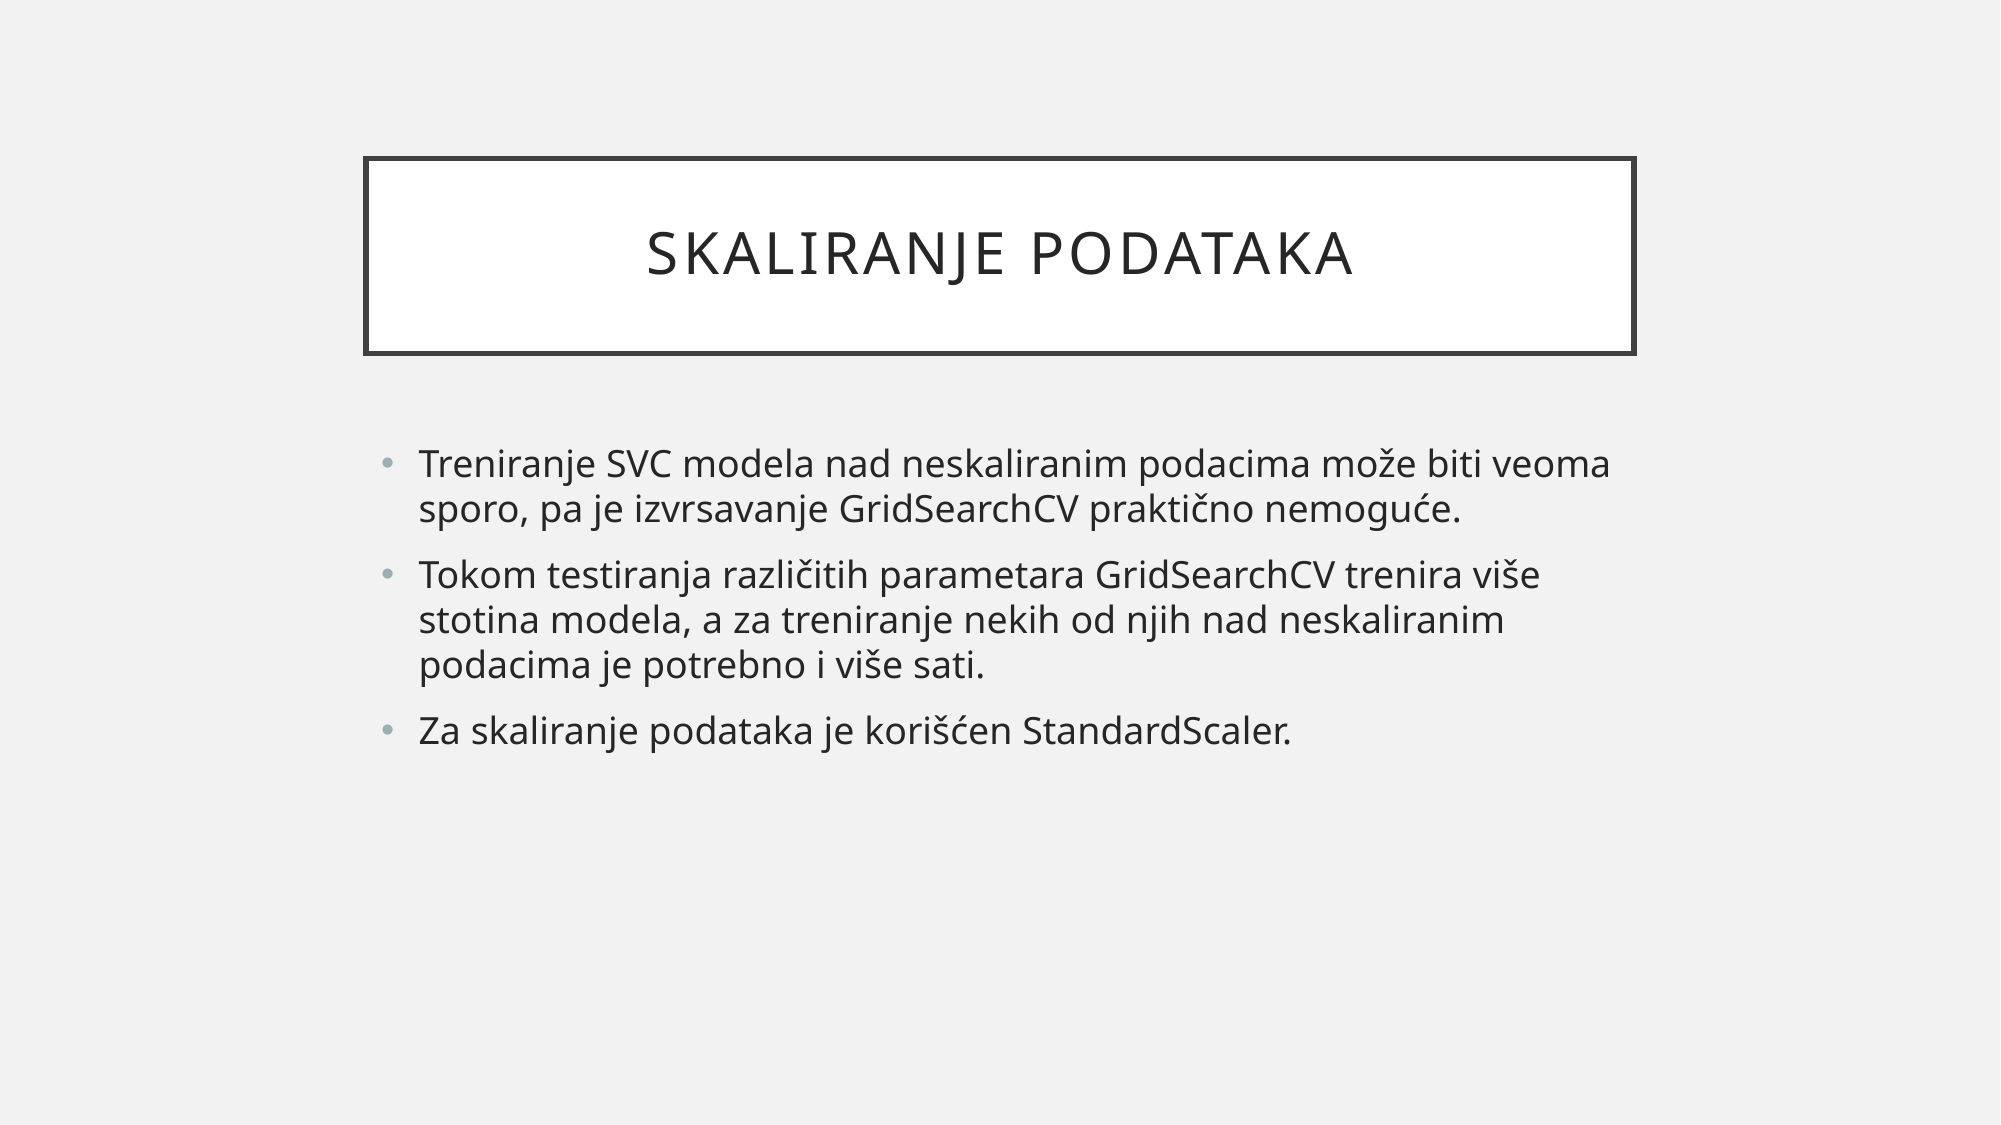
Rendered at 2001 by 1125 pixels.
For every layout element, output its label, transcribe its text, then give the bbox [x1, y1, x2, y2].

title skaliranje podataka [363, 156, 1637, 356]
list Treniranje SVC modela nad neskaliranim podacima može biti veoma sporo, pa je izvrsavanje GridSearchCV praktično nemoguće. Tokom testiranja različitih parametara GridSearchCV trenira više stotina modela, a za treniranje nekih od njih nad neskaliranim podacima je potrebno i više sati. Za skaliranje podataka je korišćen StandardScaler. [366, 432, 1634, 942]
